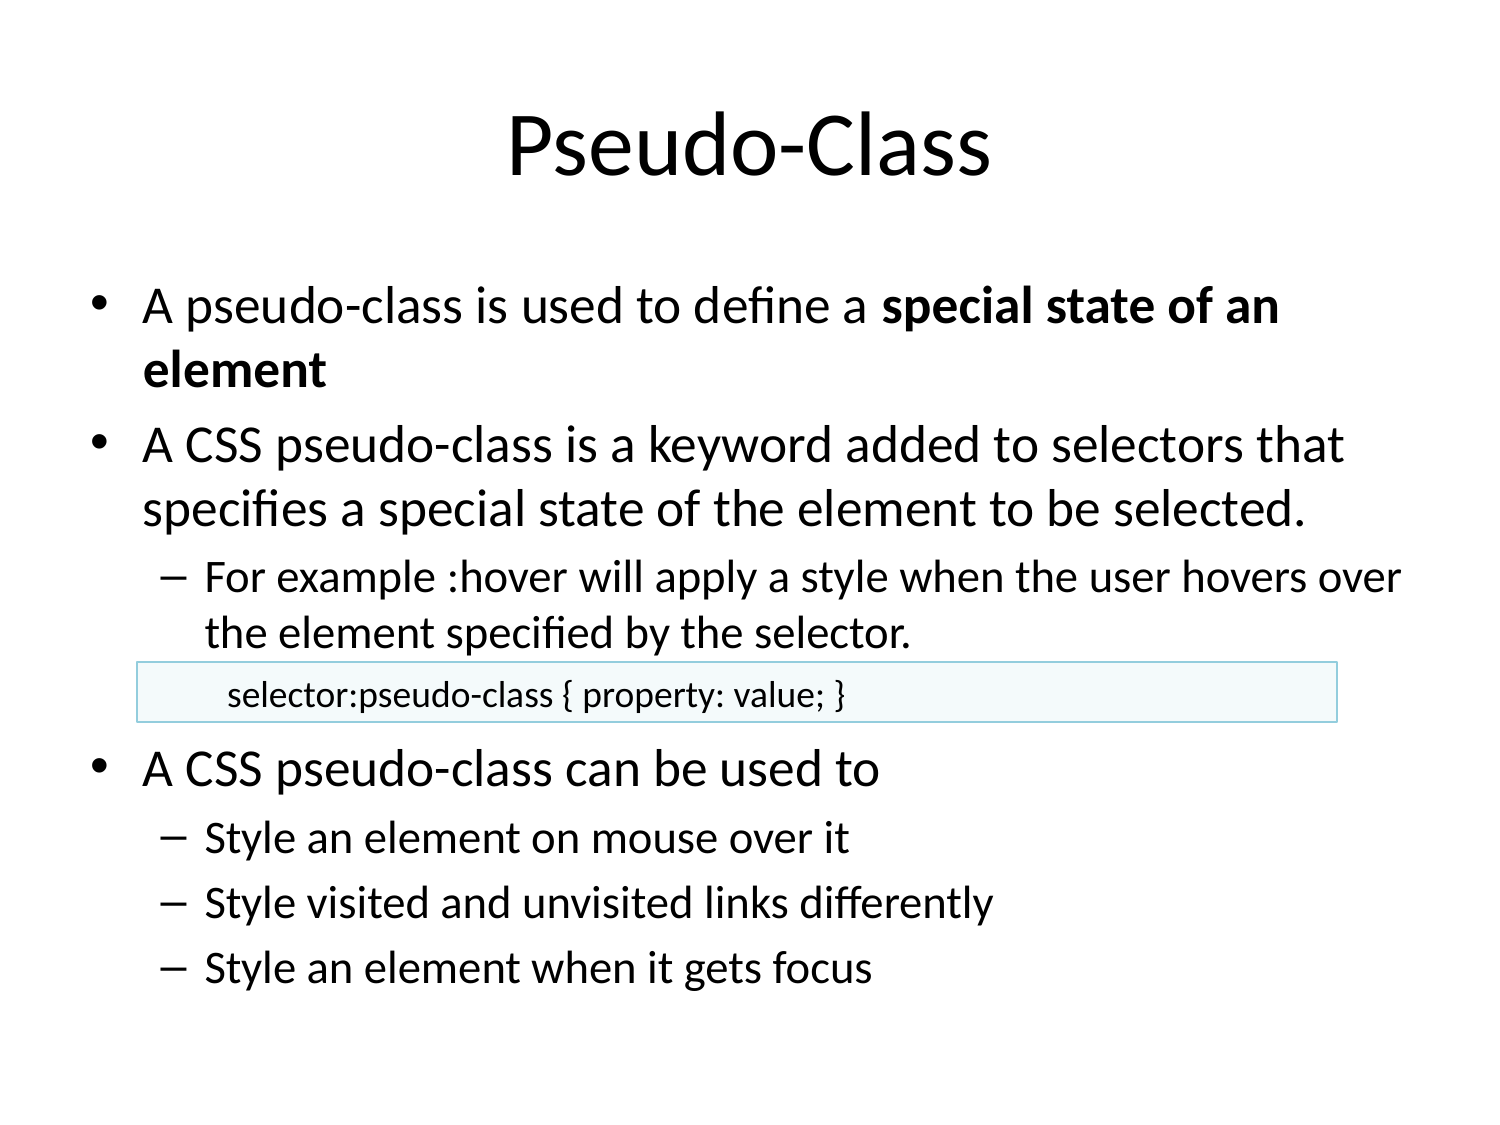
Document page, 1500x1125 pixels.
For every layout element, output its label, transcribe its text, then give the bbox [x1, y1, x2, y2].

title Pseudo-Class [75, 45, 1425, 233]
list A pseudo-class is used to define a special state of an element A CSS pseudo-class is a keyword added to selectors that specifies a special state of the element to be selected. For example :hover will apply a style when the user hovers over the element specified by the selector. A CSS pseudo-class can be used to Style an element on mouse over it Style visited and unvisited links differently Style an element when it gets focus [75, 262, 1425, 1005]
text_box selector:pseudo-class { property: value; } [137, 662, 1338, 723]
